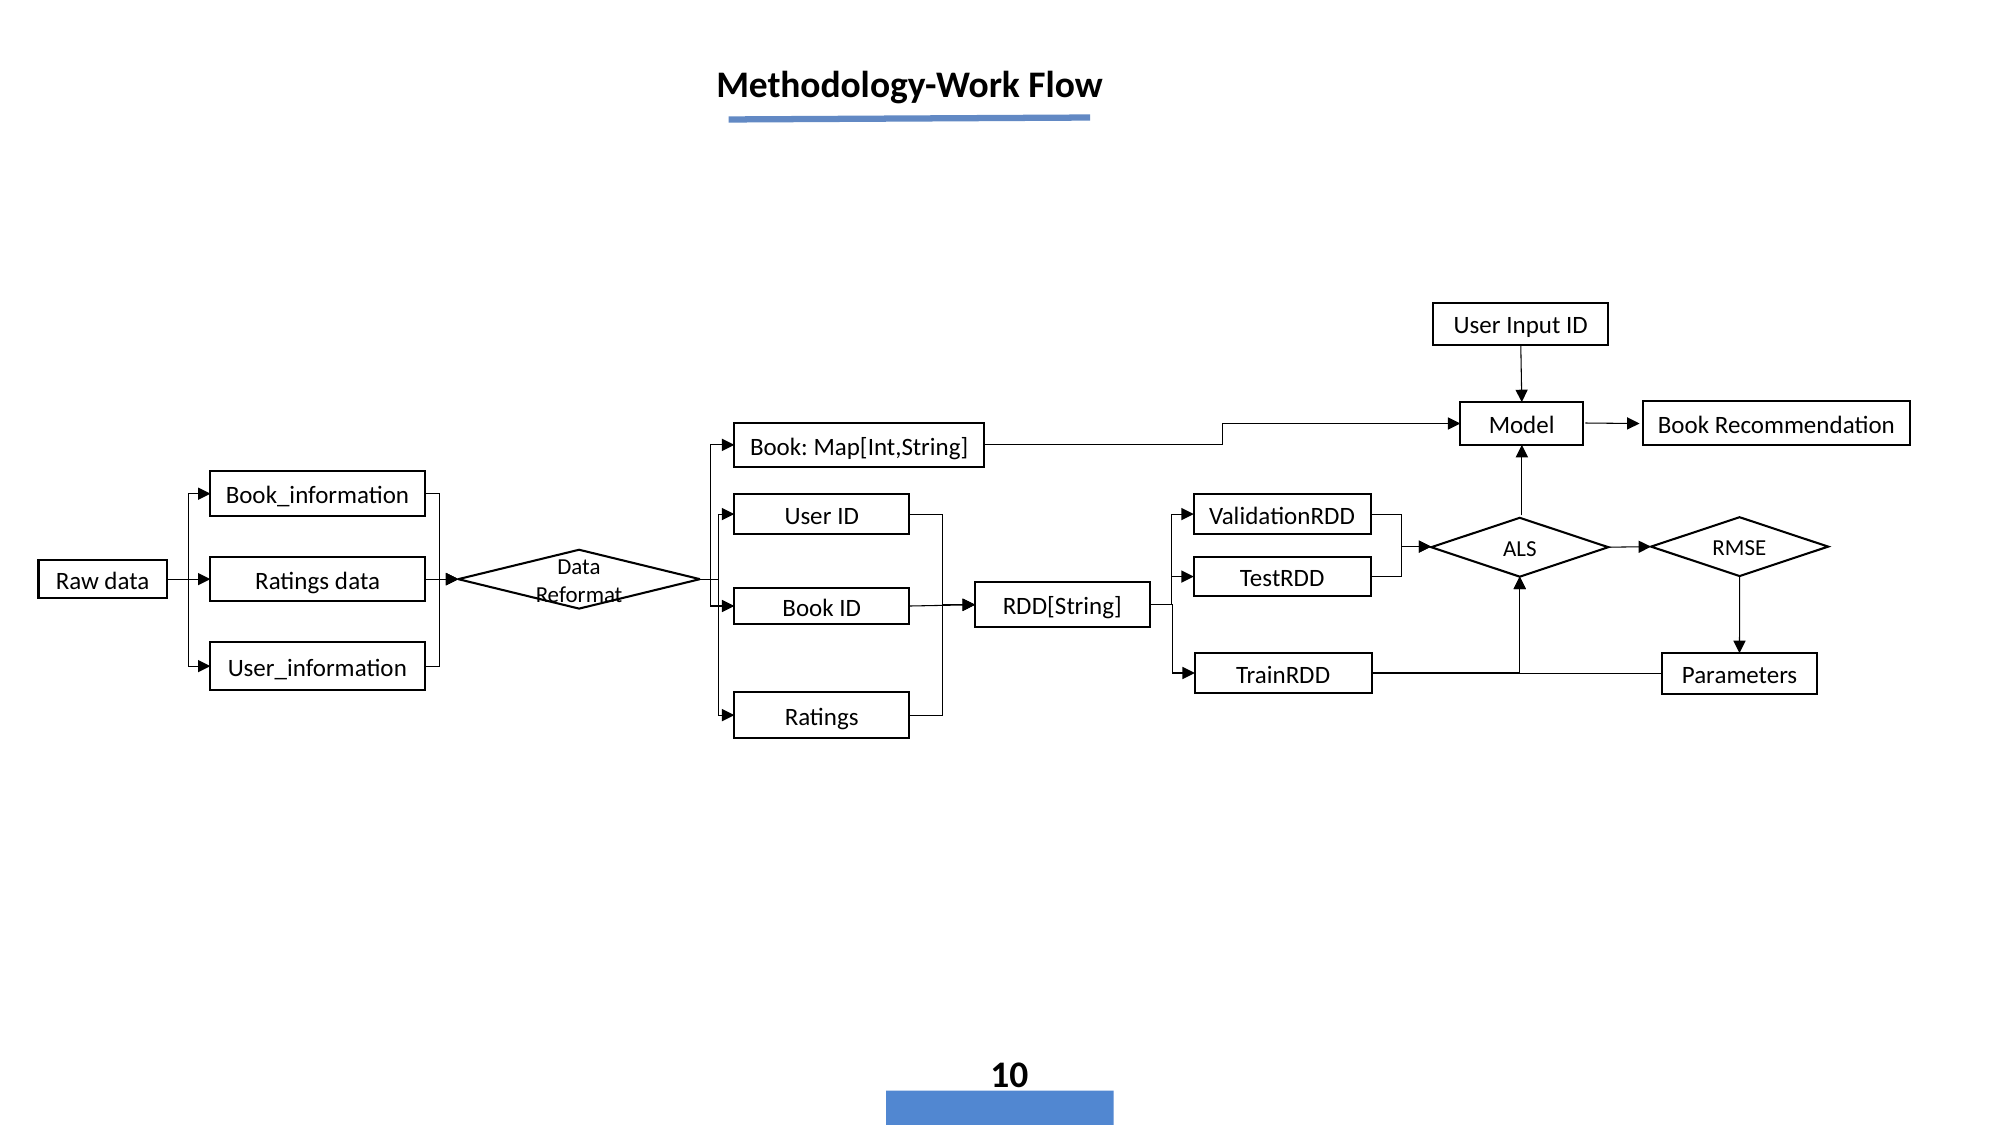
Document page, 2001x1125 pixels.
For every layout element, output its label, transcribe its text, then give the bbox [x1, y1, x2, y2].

text_box ValidationRDD [1193, 493, 1372, 535]
text_box Model [1459, 401, 1584, 446]
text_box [166, 580, 211, 667]
text_box ALS [1432, 516, 1610, 576]
text_box Parameters [1661, 652, 1818, 695]
text_box Raw data [37, 559, 166, 599]
text_box Ratings [733, 691, 910, 739]
text_box RMSE [1650, 516, 1832, 577]
text_box Data Reformat [459, 548, 699, 610]
text_box 10 [975, 1042, 1044, 1103]
text_box RDD[String] [975, 581, 1149, 628]
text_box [1149, 514, 1194, 576]
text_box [699, 514, 735, 579]
text_box Book ID [735, 587, 909, 625]
text_box Book: Map[Int,String] [733, 422, 985, 468]
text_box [424, 493, 459, 579]
text_box TestRDD [1194, 556, 1371, 597]
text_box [909, 514, 975, 604]
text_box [909, 606, 975, 716]
text_box User Input ID [1432, 302, 1609, 346]
text_box Book Recommendation [1642, 400, 1911, 446]
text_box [1149, 604, 1195, 673]
text_box Methodology-Work Flow [701, 52, 1119, 113]
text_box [424, 579, 459, 667]
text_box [1149, 576, 1194, 604]
text_box TrainRDD [1194, 652, 1373, 694]
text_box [1519, 576, 1662, 674]
text_box User ID [733, 493, 910, 535]
text_box Book_information [209, 470, 426, 517]
text_box [885, 1090, 1115, 1125]
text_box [700, 572, 744, 597]
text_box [166, 493, 211, 579]
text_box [699, 579, 735, 716]
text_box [1370, 514, 1432, 546]
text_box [984, 423, 1461, 445]
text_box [654, 500, 791, 525]
text_box User_information [209, 641, 426, 691]
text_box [1370, 546, 1432, 577]
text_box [1371, 576, 1519, 674]
text_box Ratings data [211, 556, 424, 602]
